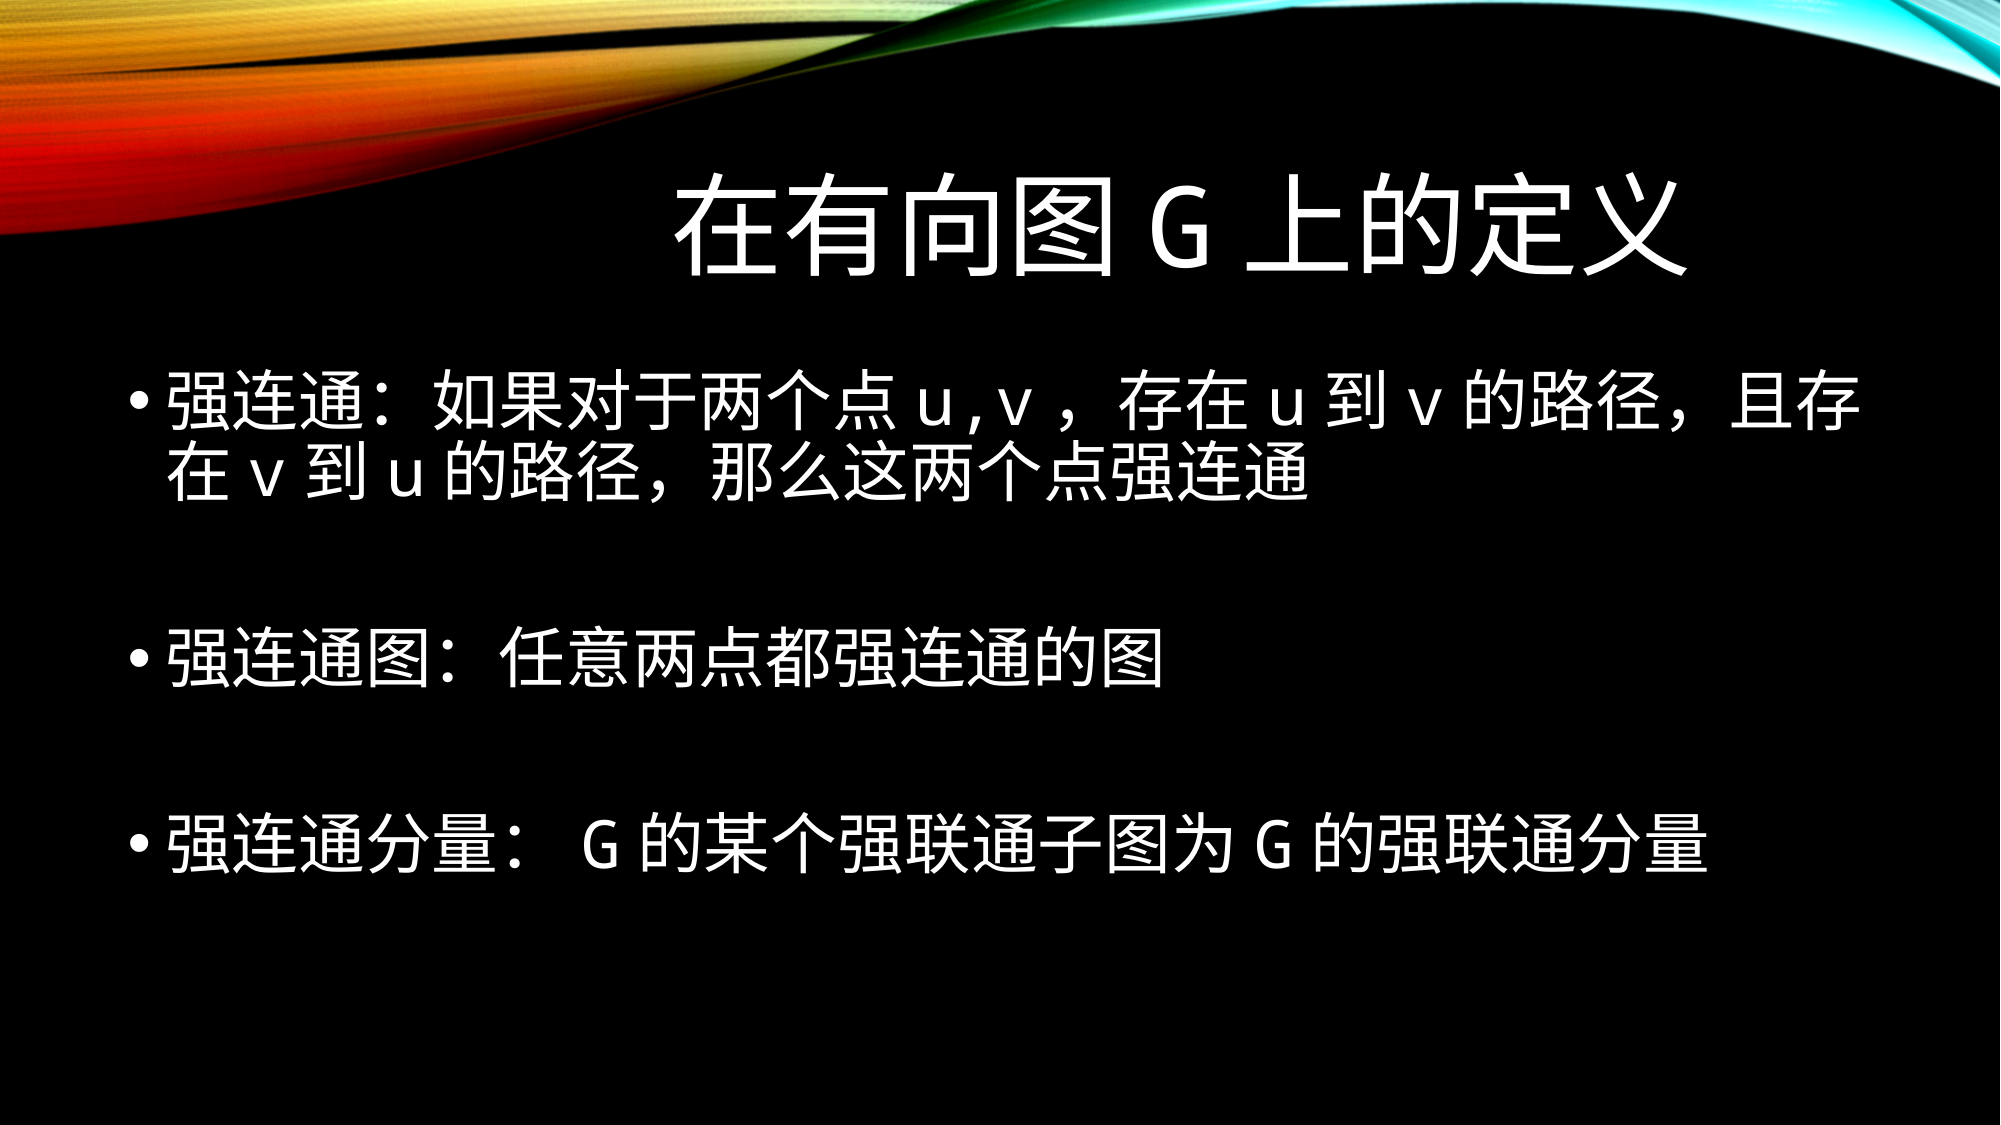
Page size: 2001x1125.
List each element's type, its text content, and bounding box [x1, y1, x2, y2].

list 强连通：如果对于两个点u,v，存在u到v的路径，且存在v到u的路径，那么这两个点强连通 强连通图：任意两点都强连通的图 强连通分量：G的某个强联通子图为G的强联通分量 [112, 360, 1888, 1021]
title 在有向图G上的定义 [474, 125, 1888, 338]
picture [0, 0, 2000, 237]
